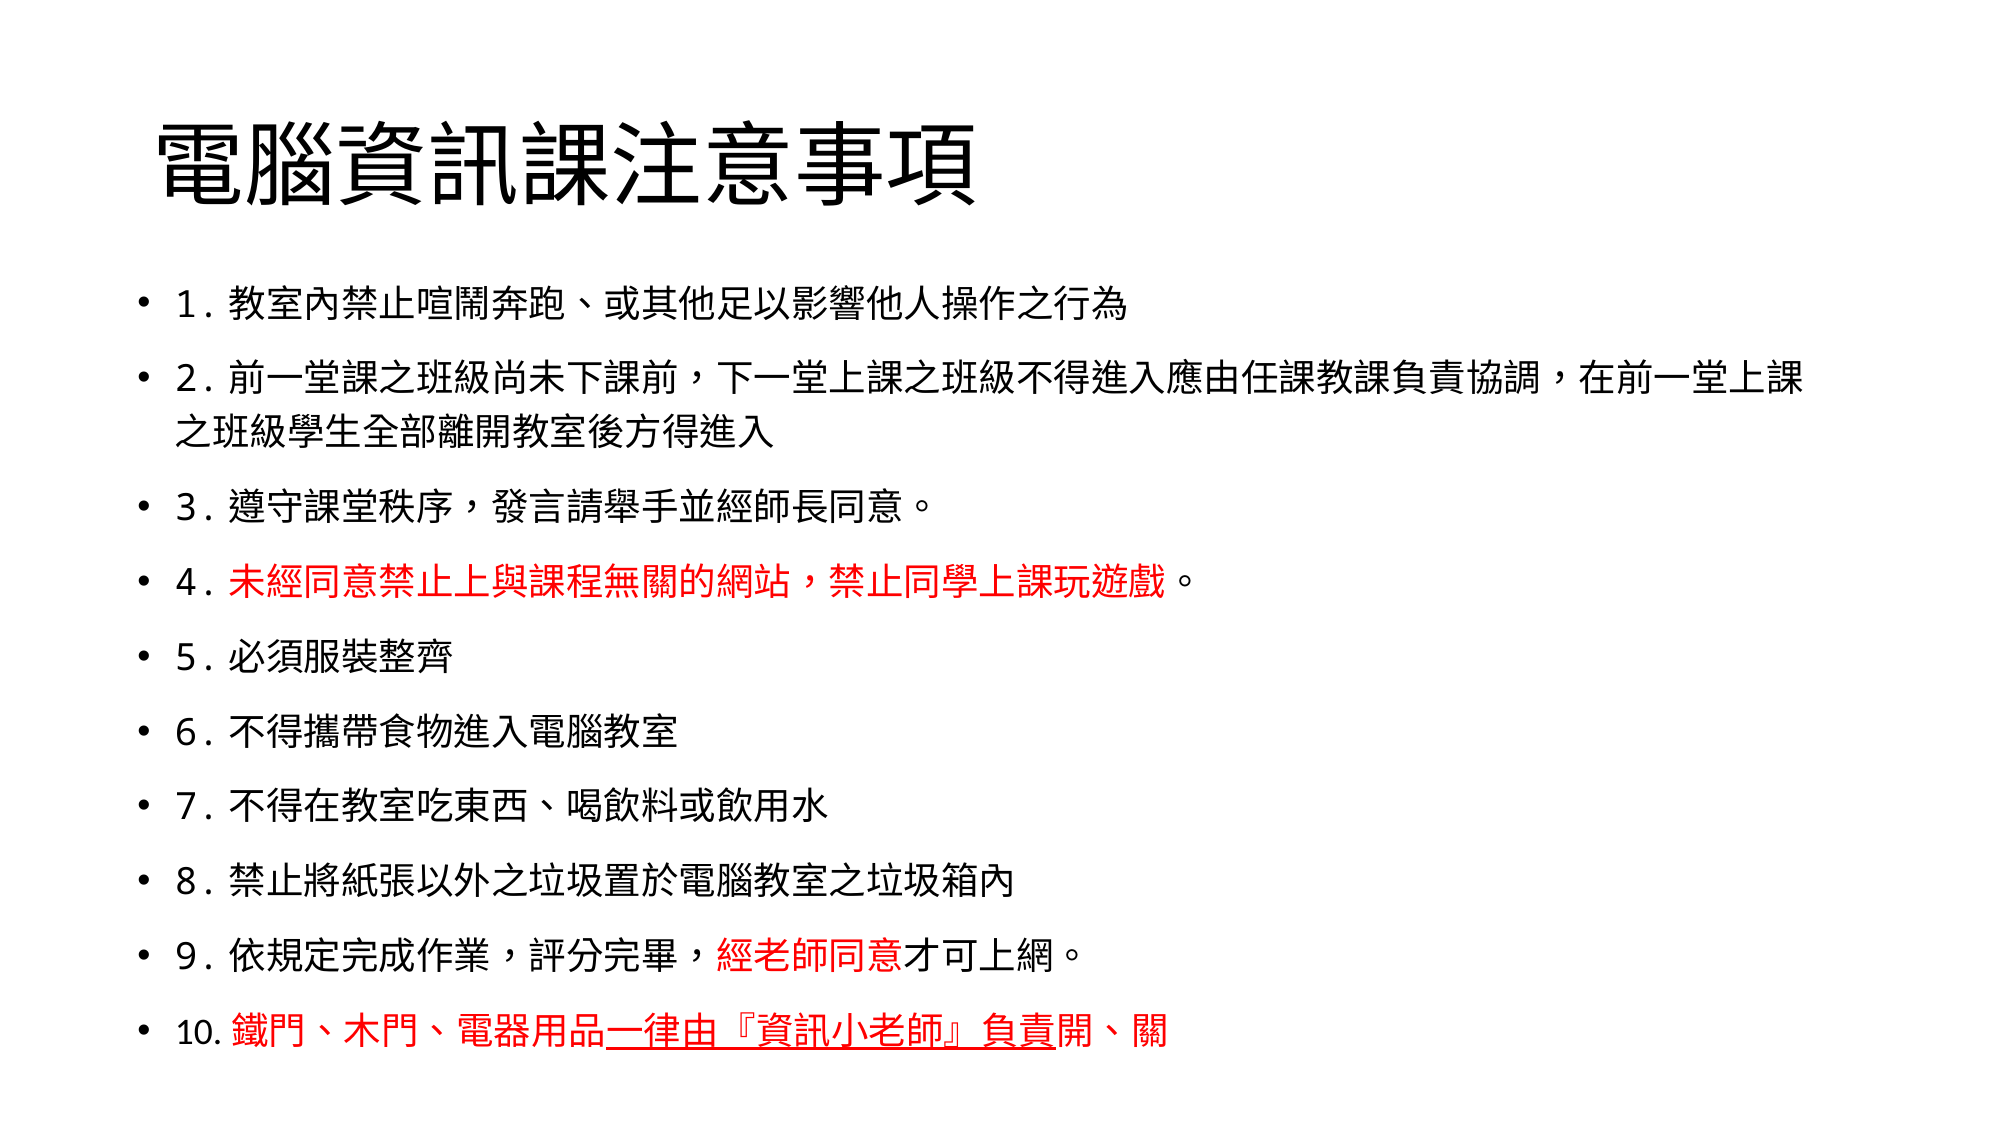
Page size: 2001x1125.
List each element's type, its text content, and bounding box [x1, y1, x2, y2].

title 電腦資訊課注意事項 [137, 59, 1863, 278]
list 1.教室內禁止喧鬧奔跑、或其他足以影響他人操作之行為 2.前一堂課之班級尚未下課前，下一堂上課之班級不得進入應由任課教課負責協調，在前一堂上課之班級學生全部離開教室後方得進入 3.遵守課堂秩序，發言請舉手並經師長同意。 4.未經同意禁止上與課程無關的網站，禁止同學上課玩遊戲。 5.必須服裝整齊 6.不得攜帶食物進入電腦教室 7.不得在教室吃東西、喝飲料或飲用水 8.禁止將紙張以外之垃圾置於電腦教室之垃圾箱內 9.依規定完成作業，評分完畢，經老師同意才可上網。 10.鐵門、木門、電器用品一律由『資訊小老師』負責開、關 [122, 263, 1848, 1100]
